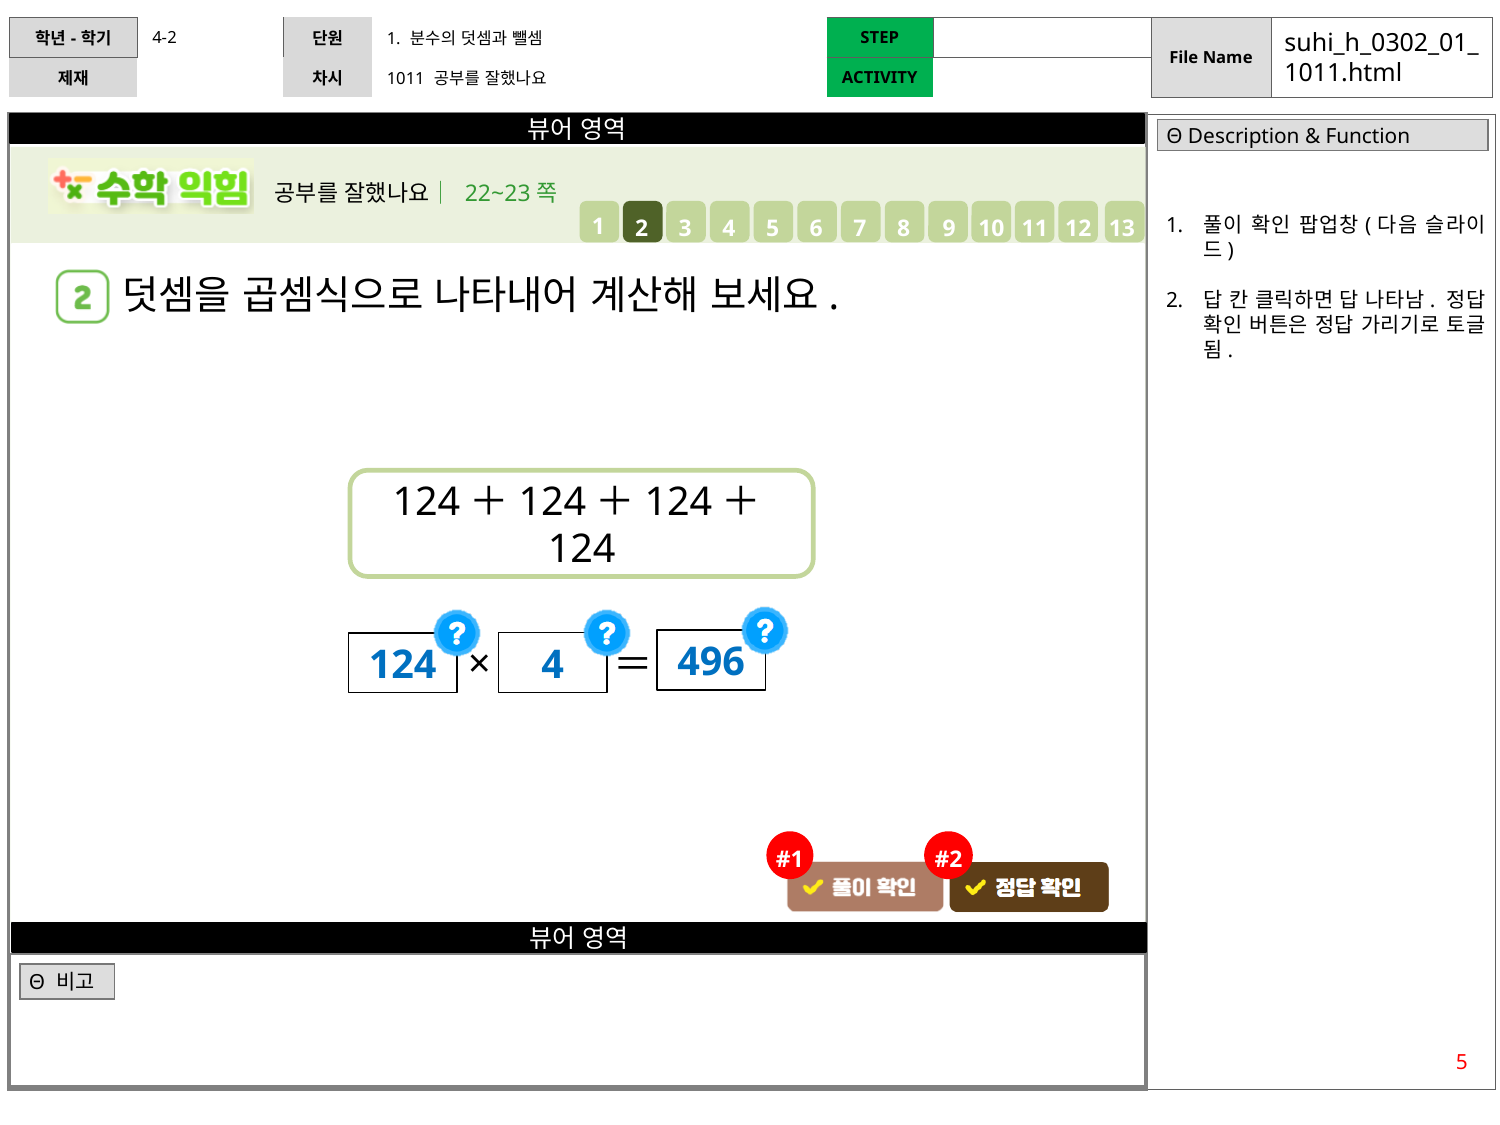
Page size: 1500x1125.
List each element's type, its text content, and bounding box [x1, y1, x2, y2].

text_box #2 [922, 829, 975, 858]
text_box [656, 601, 796, 691]
text_box 덧셈을 곱셈식으로 나타내어 계산해 보세요. [109, 263, 1136, 326]
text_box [576, 190, 1152, 250]
text_box 공부를 잘했나요│ 22~23쪽 [259, 171, 808, 214]
picture [948, 858, 1111, 913]
picture [784, 858, 944, 913]
picture [48, 158, 254, 214]
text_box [498, 603, 637, 693]
text_box 124＋124＋124＋124 [347, 468, 816, 579]
text_box 풀이 확인 팝업창(다음 슬라이드) 답 칸 클릭하면 답 나타남. 정답 확인 버튼은 정답 가리기로 토글 됨. [1151, 179, 1500, 369]
text_box suhi_h_0302_01_1011.html [1269, 19, 1495, 94]
text_box ＝ [640, 632, 652, 693]
table_header Θ Description & Function [1158, 120, 1487, 150]
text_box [348, 604, 487, 693]
picture [52, 265, 112, 327]
text_box #1 [764, 829, 816, 879]
